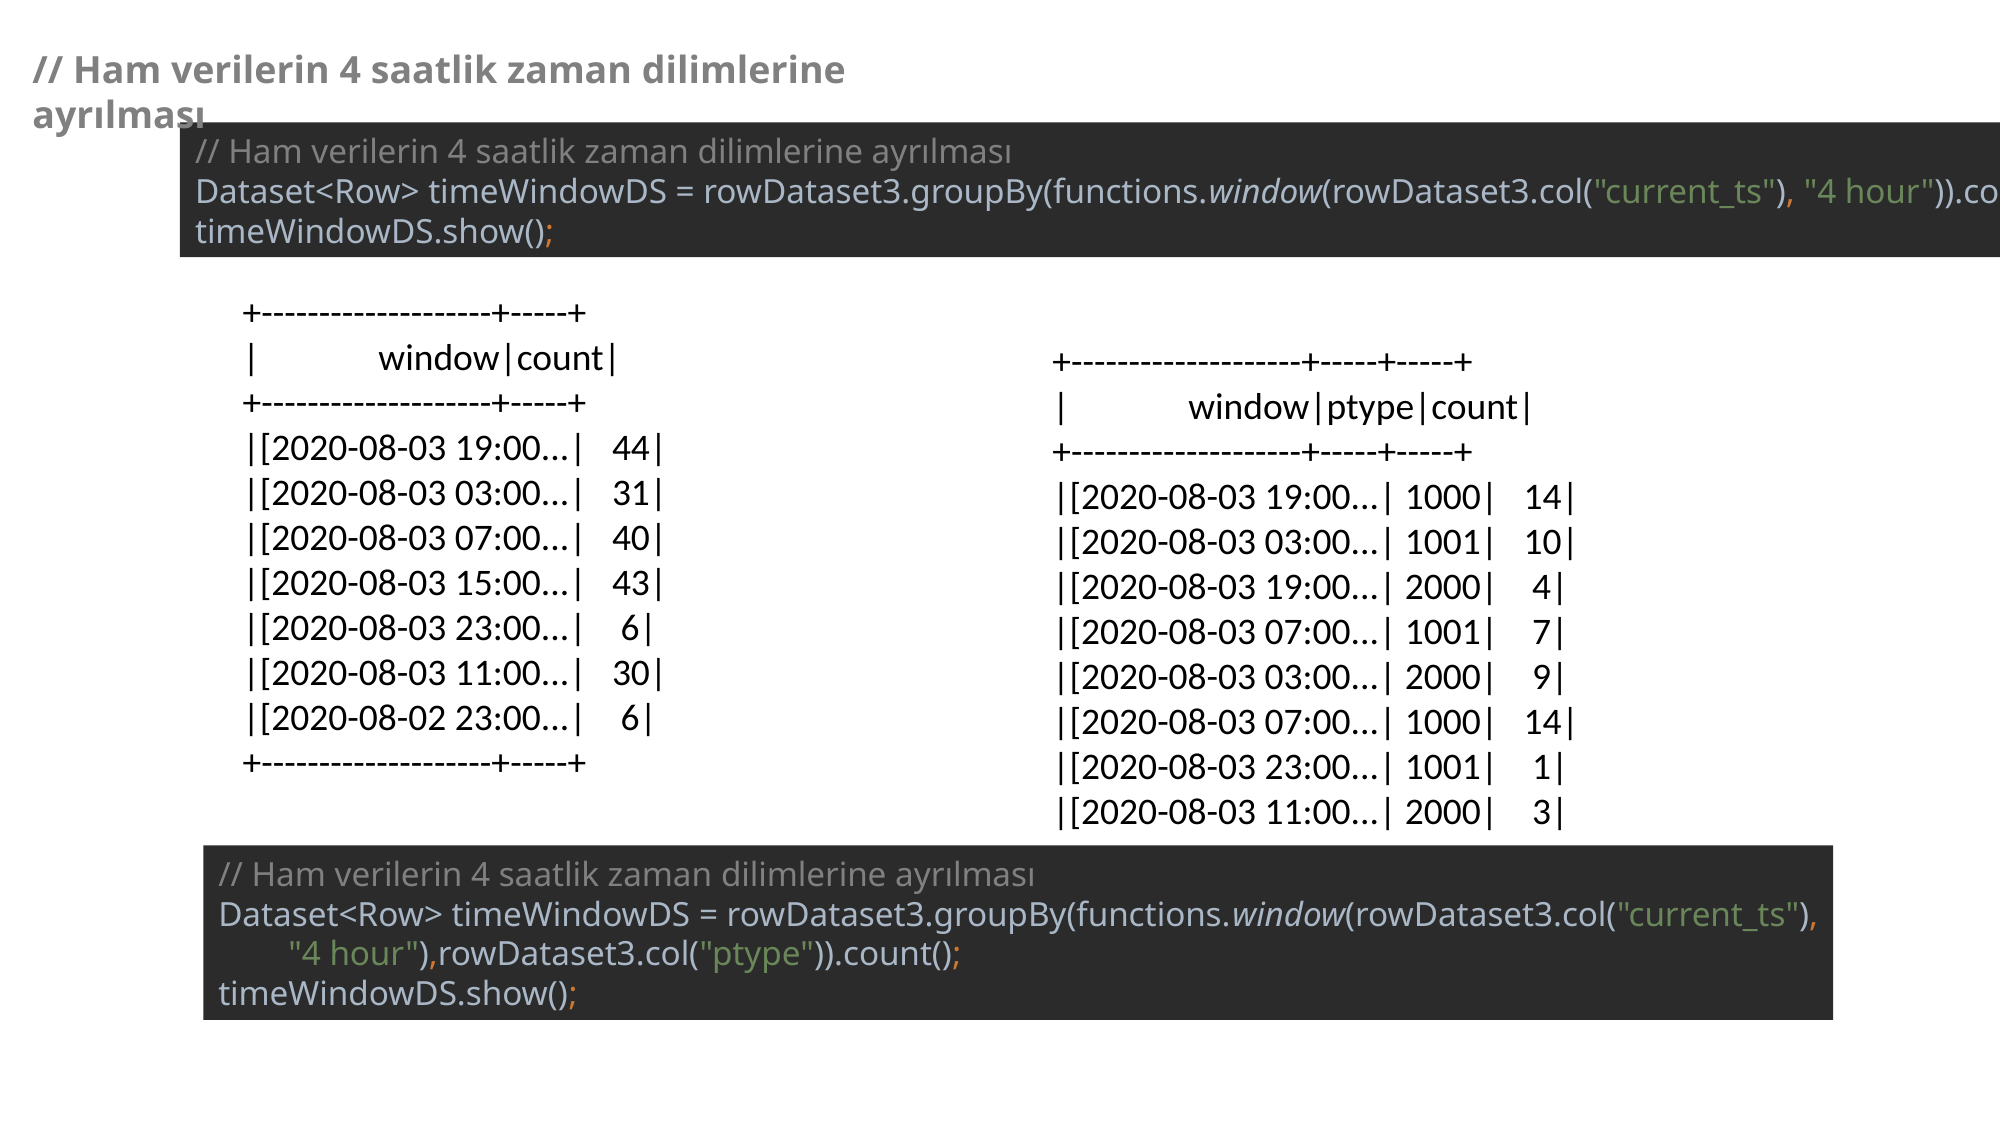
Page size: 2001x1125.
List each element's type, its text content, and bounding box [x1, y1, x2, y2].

text_box // Ham verilerin 4 saatlik zaman dilimlerine ayrılması [17, 38, 1019, 143]
text_box // Ham verilerin 4 saatlik zaman dilimlerine ayrılması Dataset<Row> timeWindowDS = rowDataset3.groupBy(functions.window(rowDataset3.col("current_ts"), "4 hour"),rowDataset3.col("ptype")).count(); timeWindowDS.show(); [203, 845, 1834, 1020]
text_box // Ham verilerin 4 saatlik zaman dilimlerine ayrılması Dataset<Row> timeWindowDS = rowDataset3.groupBy(functions.window(rowDataset3.col("current_ts"), "4 hour")).count(); timeWindowDS.show(); [179, 122, 2000, 258]
text_box +--------------------+-----+ | window|count| +--------------------+-----+ |[2020-08-03 19:00...| 44| |[2020-08-03 03:00...| 31| |[2020-08-03 07:00...| 40| |[2020-08-03 15:00...| 43| |[2020-08-03 23:00...| 6| |[2020-08-03 11:00...| 30| |[2020-08-02 23:00...| 6| +--------------------+-----+ [227, 280, 746, 791]
text_box +--------------------+-----+-----+ | window|ptype|count| +--------------------+-----+-----+ |[2020-08-03 19:00...| 1000| 14| |[2020-08-03 03:00...| 1001| 10| |[2020-08-03 19:00...| 2000| 4| |[2020-08-03 07:00...| 1001| 7| |[2020-08-03 03:00...| 2000| 9| |[2020-08-03 07:00...| 1000| 14| |[2020-08-03 23:00...| 1001| 1| |[2020-08-03 11:00...| 2000| 3| [1037, 329, 2000, 839]
